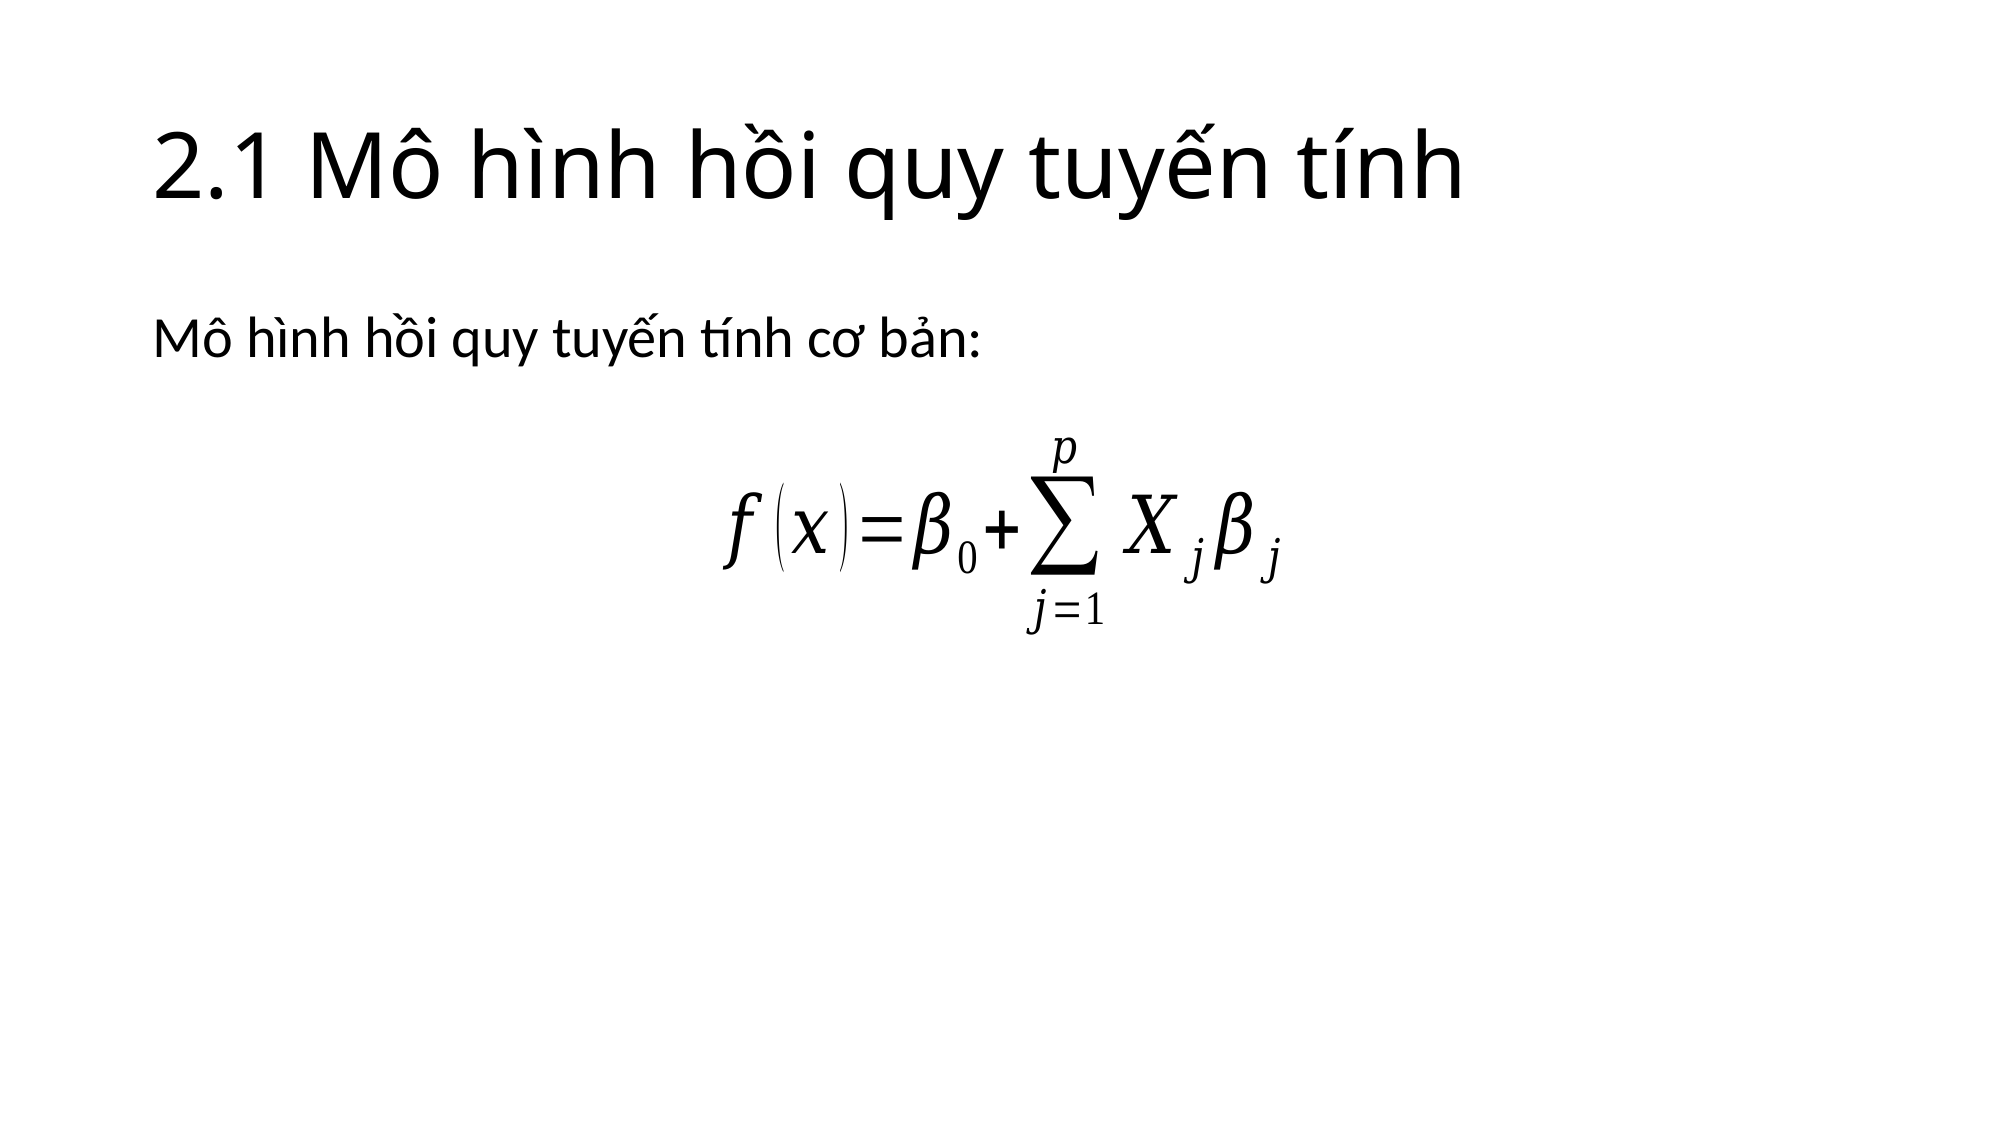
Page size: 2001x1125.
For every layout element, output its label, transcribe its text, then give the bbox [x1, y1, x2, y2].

list Mô hình hồi quy tuyến tính cơ bản: [137, 299, 1122, 397]
title 2.1 Mô hình hồi quy tuyến tính [137, 59, 1863, 278]
